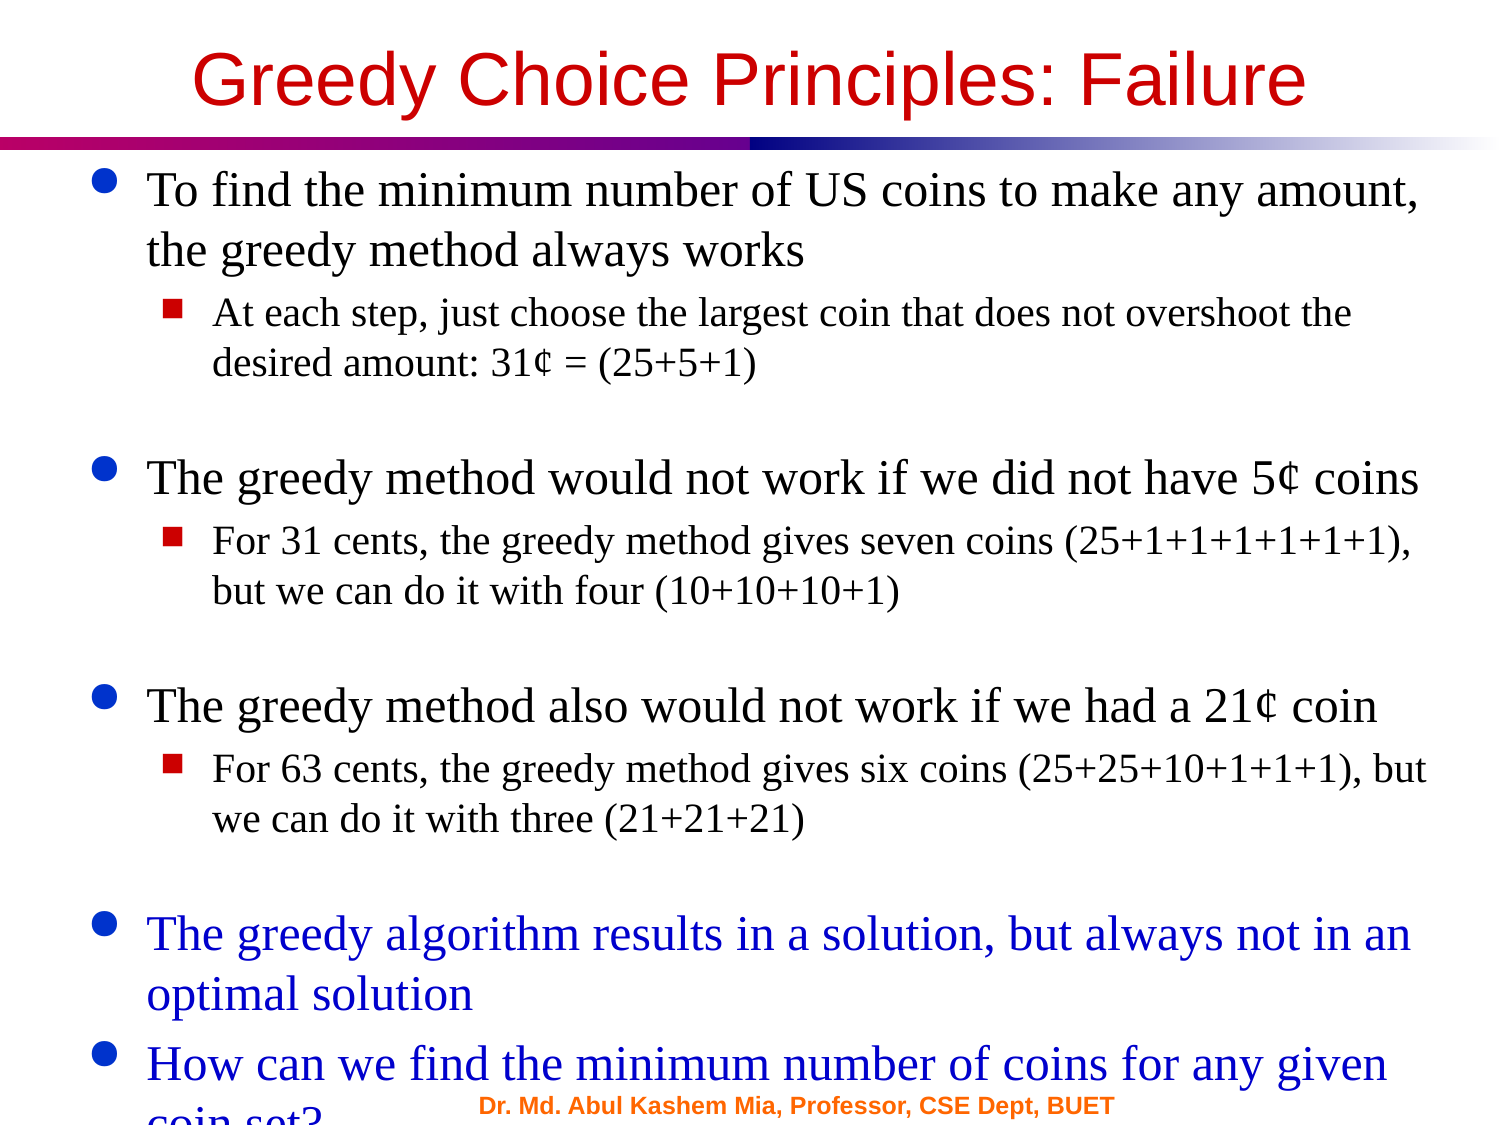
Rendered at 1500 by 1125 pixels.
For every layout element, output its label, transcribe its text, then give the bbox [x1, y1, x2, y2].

list To find the minimum number of US coins to make any amount, the greedy method always works At each step, just choose the largest coin that does not overshoot the desired amount: 31¢ = (25+5+1) The greedy method would not work if we did not have 5¢ coins For 31 cents, the greedy method gives seven coins (25+1+1+1+1+1+1), but we can do it with four (10+10+10+1) The greedy method also would not work if we had a 21¢ coin For 63 cents, the greedy method gives six coins (25+25+10+1+1+1), but we can do it with three (21+21+21) The greedy algorithm results in a solution, but always not in an optimal solution How can we find the minimum number of coins for any given coin set? [74, 148, 1459, 1102]
title Greedy Choice Principles: Failure [74, 37, 1426, 114]
